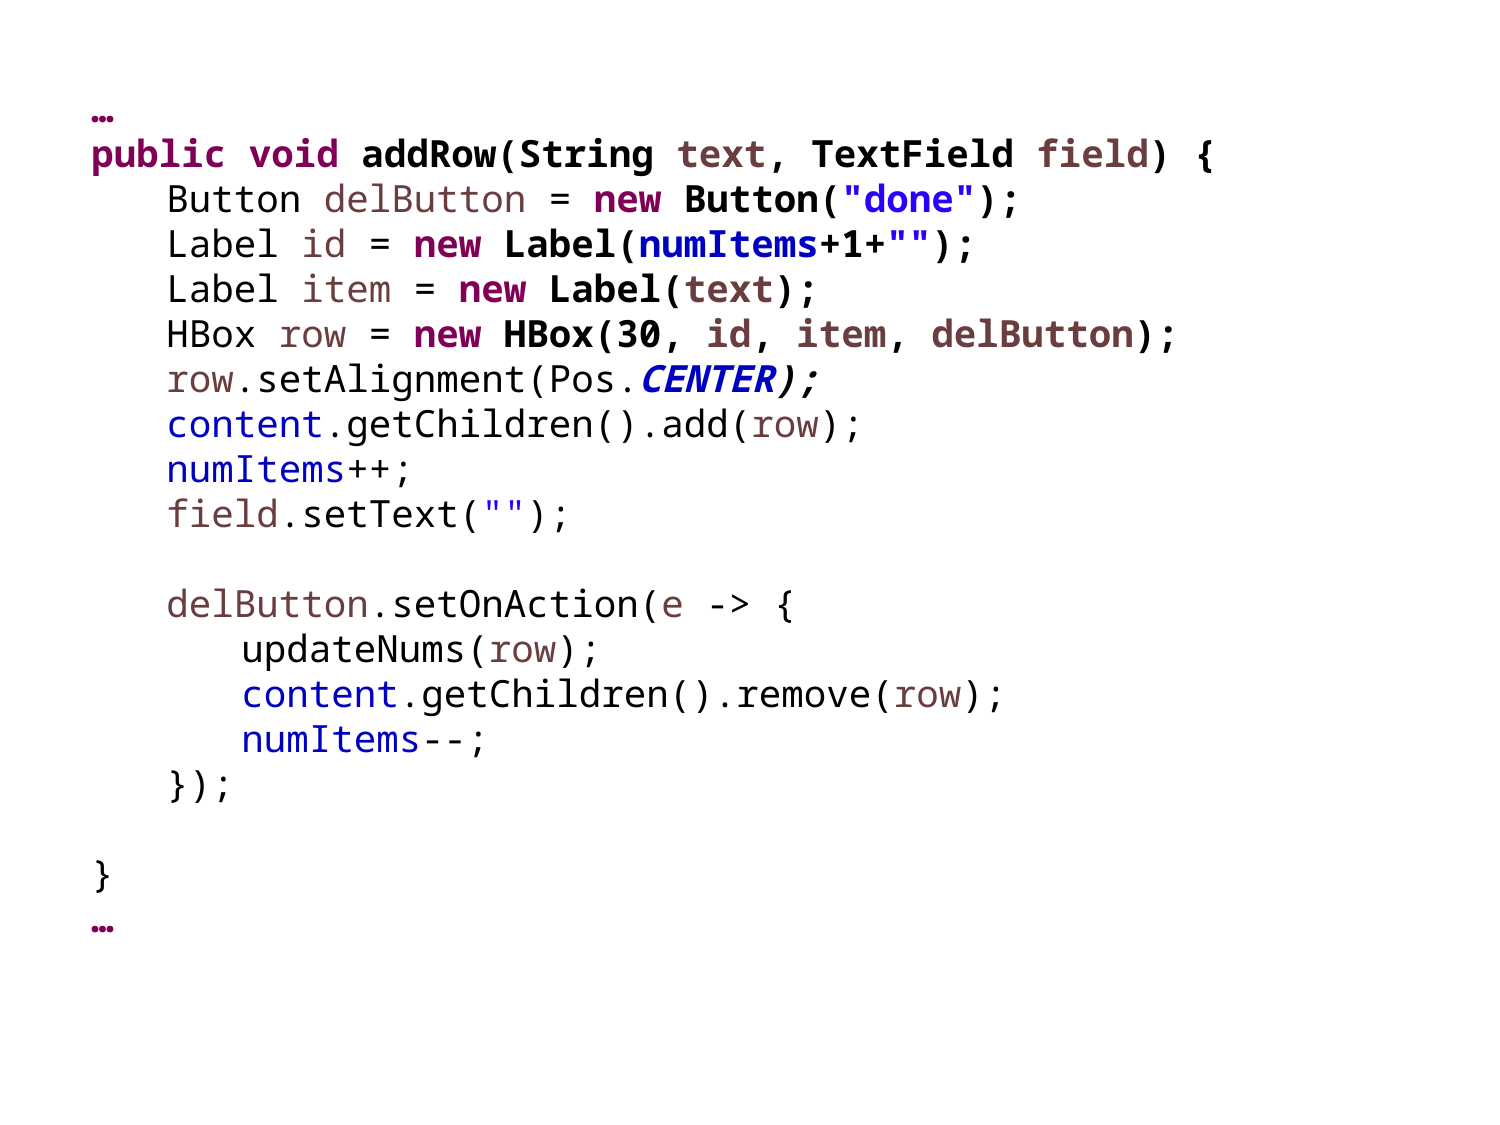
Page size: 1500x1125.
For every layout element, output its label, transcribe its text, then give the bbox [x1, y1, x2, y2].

text_box … public void addRow(String text, TextField field) { Button delButton = new Button("done"); Label id = new Label(numItems+1+""); Label item = new Label(text); HBox row = new HBox(30, id, item, delButton); row.setAlignment(Pos.CENTER); content.getChildren().add(row); numItems++; field.setText(""); delButton.setOnAction(e -> { updateNums(row); content.getChildren().remove(row); numItems--; }); } … [76, 77, 1365, 993]
